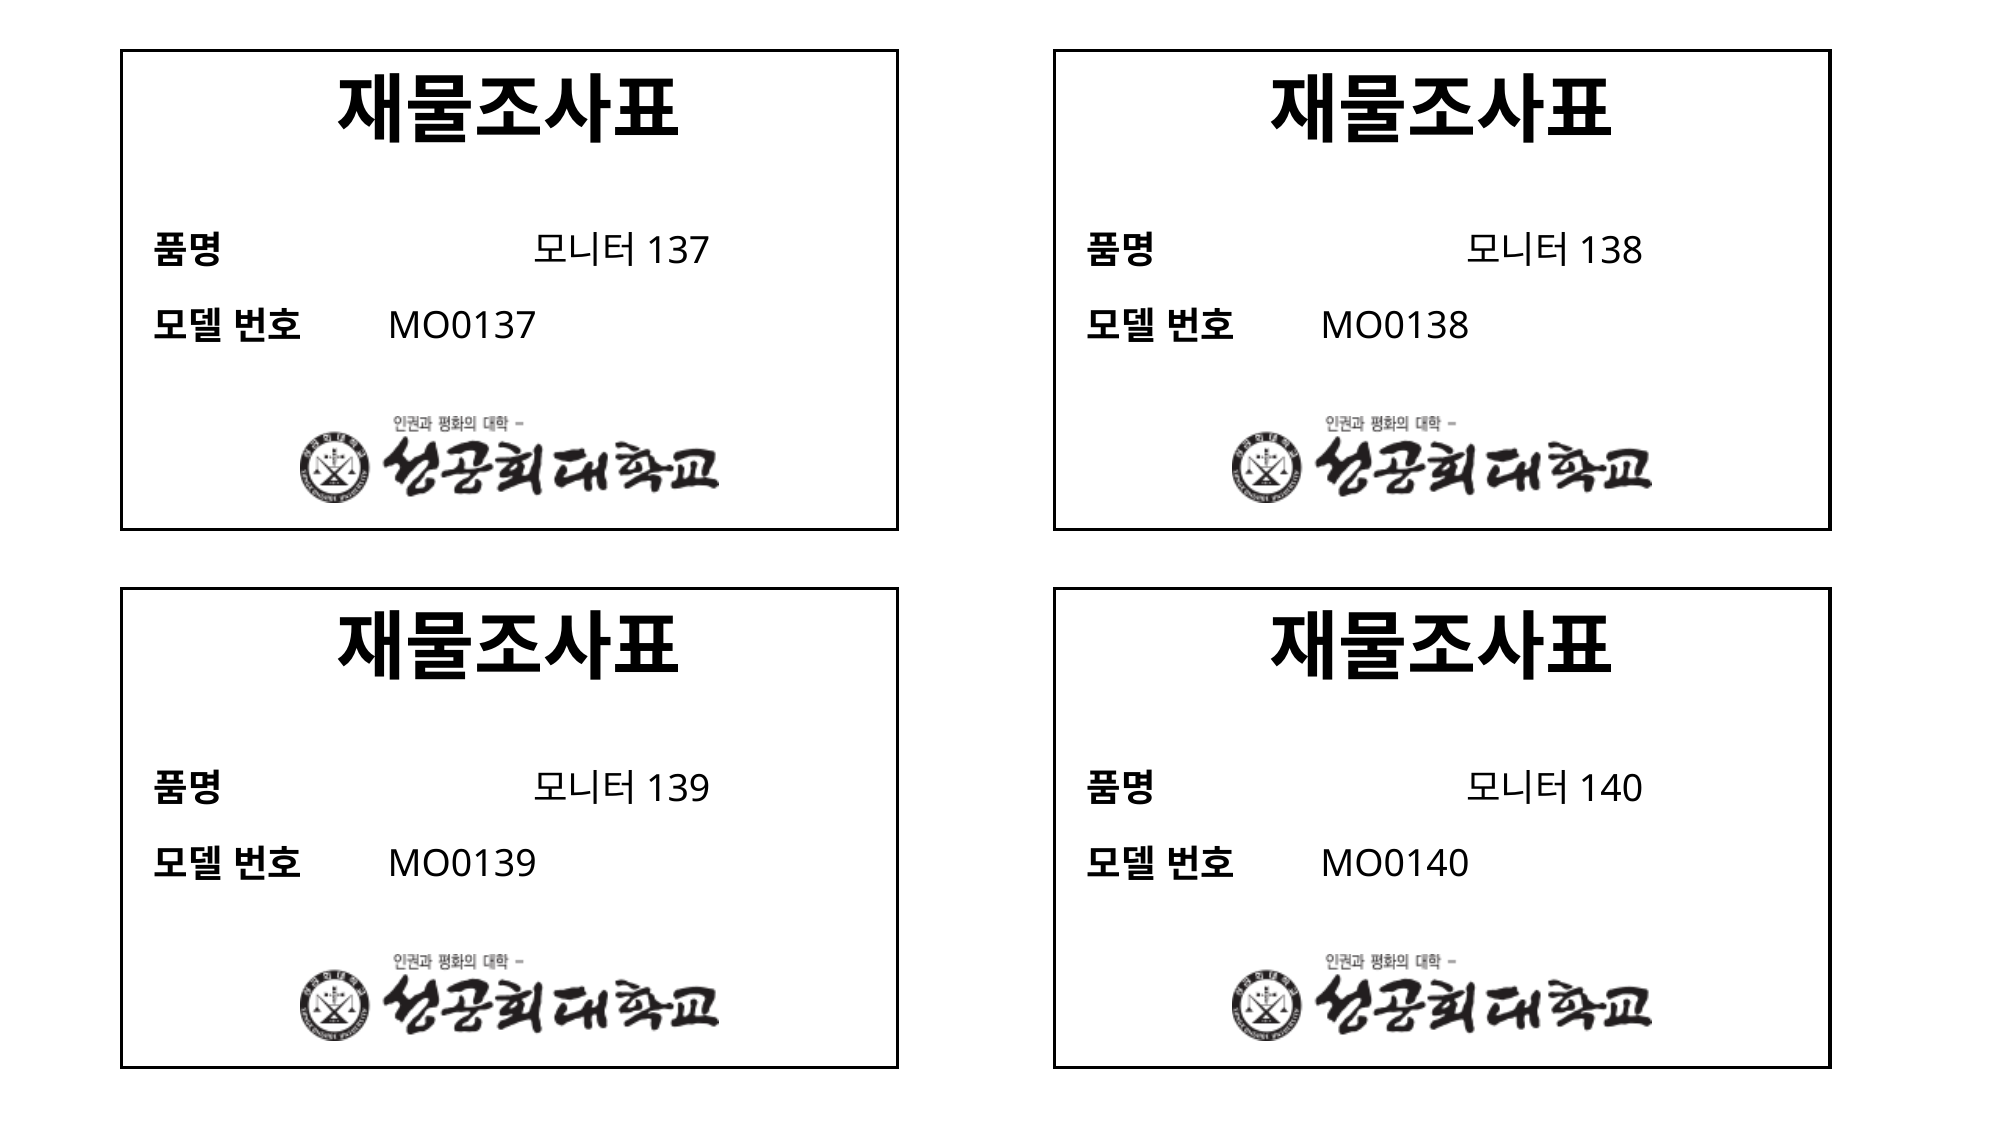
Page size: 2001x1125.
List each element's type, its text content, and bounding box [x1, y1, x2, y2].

text_box [1053, 587, 1832, 1069]
text_box 모델 번호 [139, 294, 359, 355]
text_box MO0139 [372, 831, 872, 892]
text_box 품명 [139, 756, 359, 817]
text_box 품명 [1071, 756, 1292, 817]
text_box 모니터138 [1451, 218, 1659, 279]
text_box MO0138 [1305, 293, 1805, 354]
text_box 재물조사표 [322, 591, 697, 697]
text_box MO0140 [1305, 831, 1805, 892]
text_box [1053, 49, 1832, 531]
text_box [120, 49, 899, 531]
picture [1232, 953, 1653, 1041]
text_box 모니터140 [1451, 756, 1659, 817]
text_box 품명 [1071, 218, 1292, 279]
text_box 모델 번호 [1071, 294, 1292, 355]
text_box 품명 [139, 218, 359, 279]
text_box 모니터137 [518, 218, 726, 279]
text_box MO0137 [372, 293, 872, 354]
text_box 재물조사표 [322, 53, 697, 159]
text_box 모델 번호 [1071, 832, 1292, 892]
text_box 모니터139 [518, 756, 726, 817]
text_box 재물조사표 [1254, 591, 1630, 697]
picture [299, 415, 720, 503]
text_box 모델 번호 [139, 832, 359, 892]
text_box 재물조사표 [1254, 53, 1630, 159]
picture [1232, 415, 1653, 503]
text_box [120, 587, 899, 1069]
picture [299, 953, 720, 1041]
